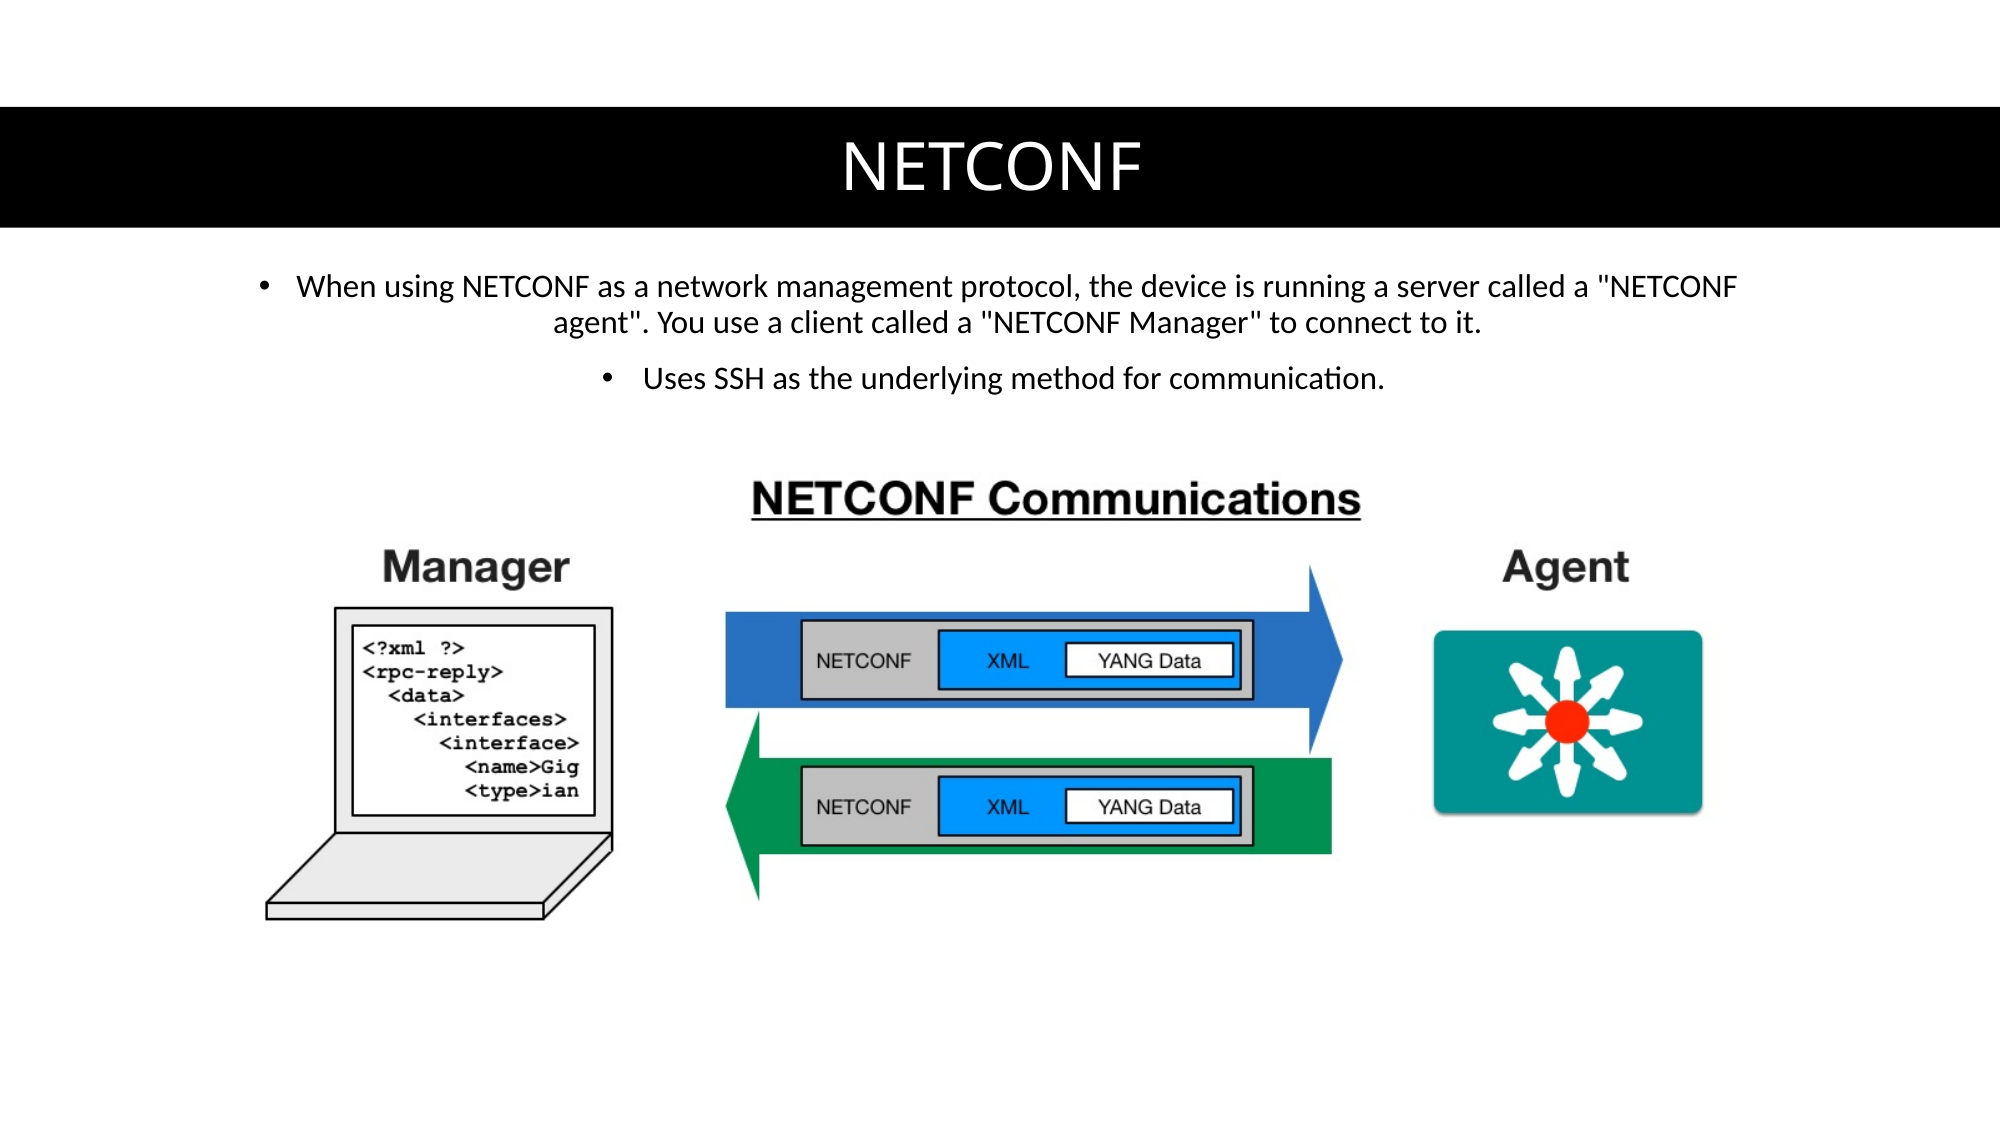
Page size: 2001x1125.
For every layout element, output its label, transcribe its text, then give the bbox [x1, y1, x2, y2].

title NETCONF [137, 110, 1863, 228]
picture [263, 462, 1736, 923]
list When using NETCONF as a network management protocol, the device is running a server called a "NETCONF agent". You use a client called a "NETCONF Manager" to connect to it. Uses SSH as the underlying method for communication. [234, 262, 1766, 405]
text_box [0, 106, 2000, 229]
